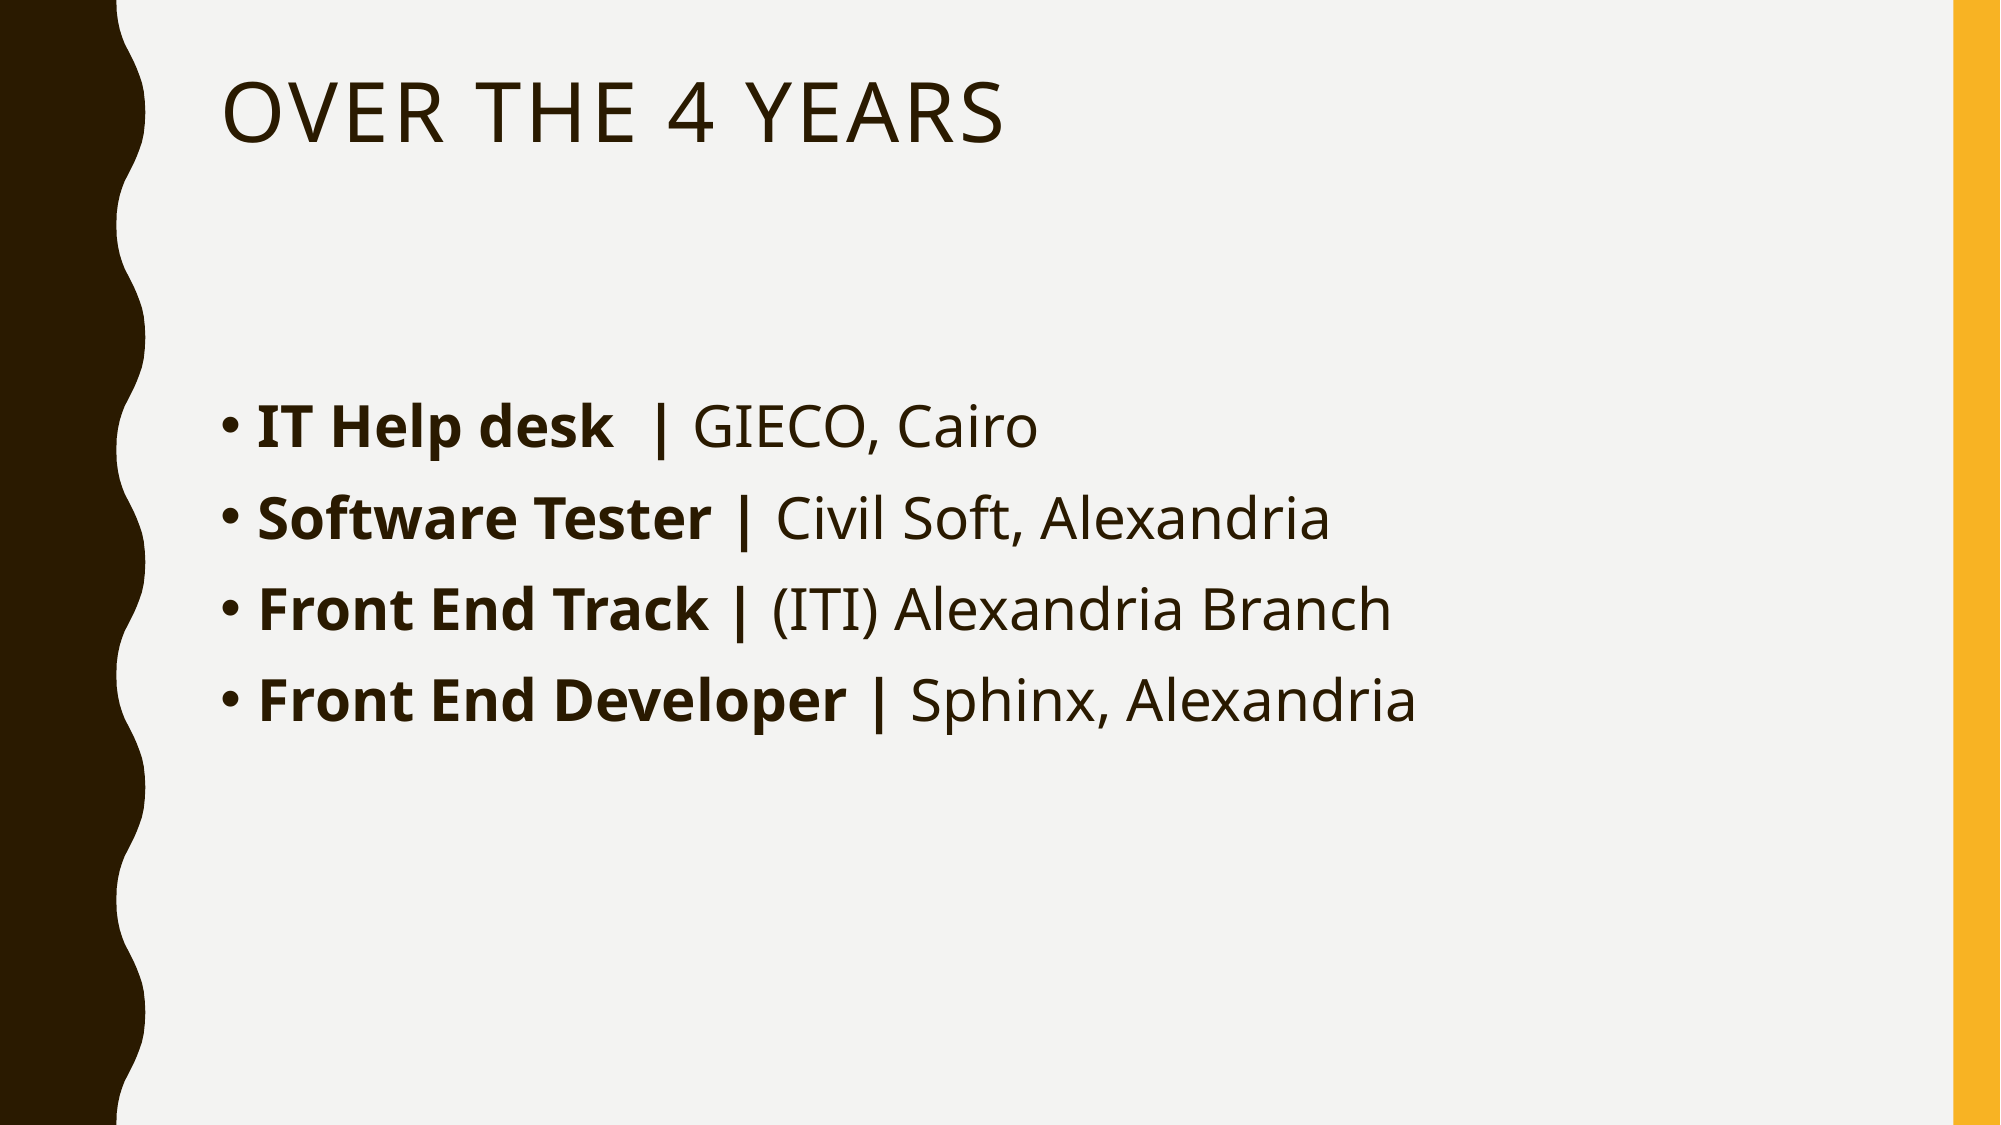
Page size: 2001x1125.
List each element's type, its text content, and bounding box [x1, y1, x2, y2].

list IT Help desk | GIECO, Cairo Software Tester | Civil Soft, Alexandria Front End Track | (ITI) Alexandria Branch Front End Developer | Sphinx, Alexandria [205, 375, 1962, 965]
title Over the 4 years [205, 62, 1875, 170]
